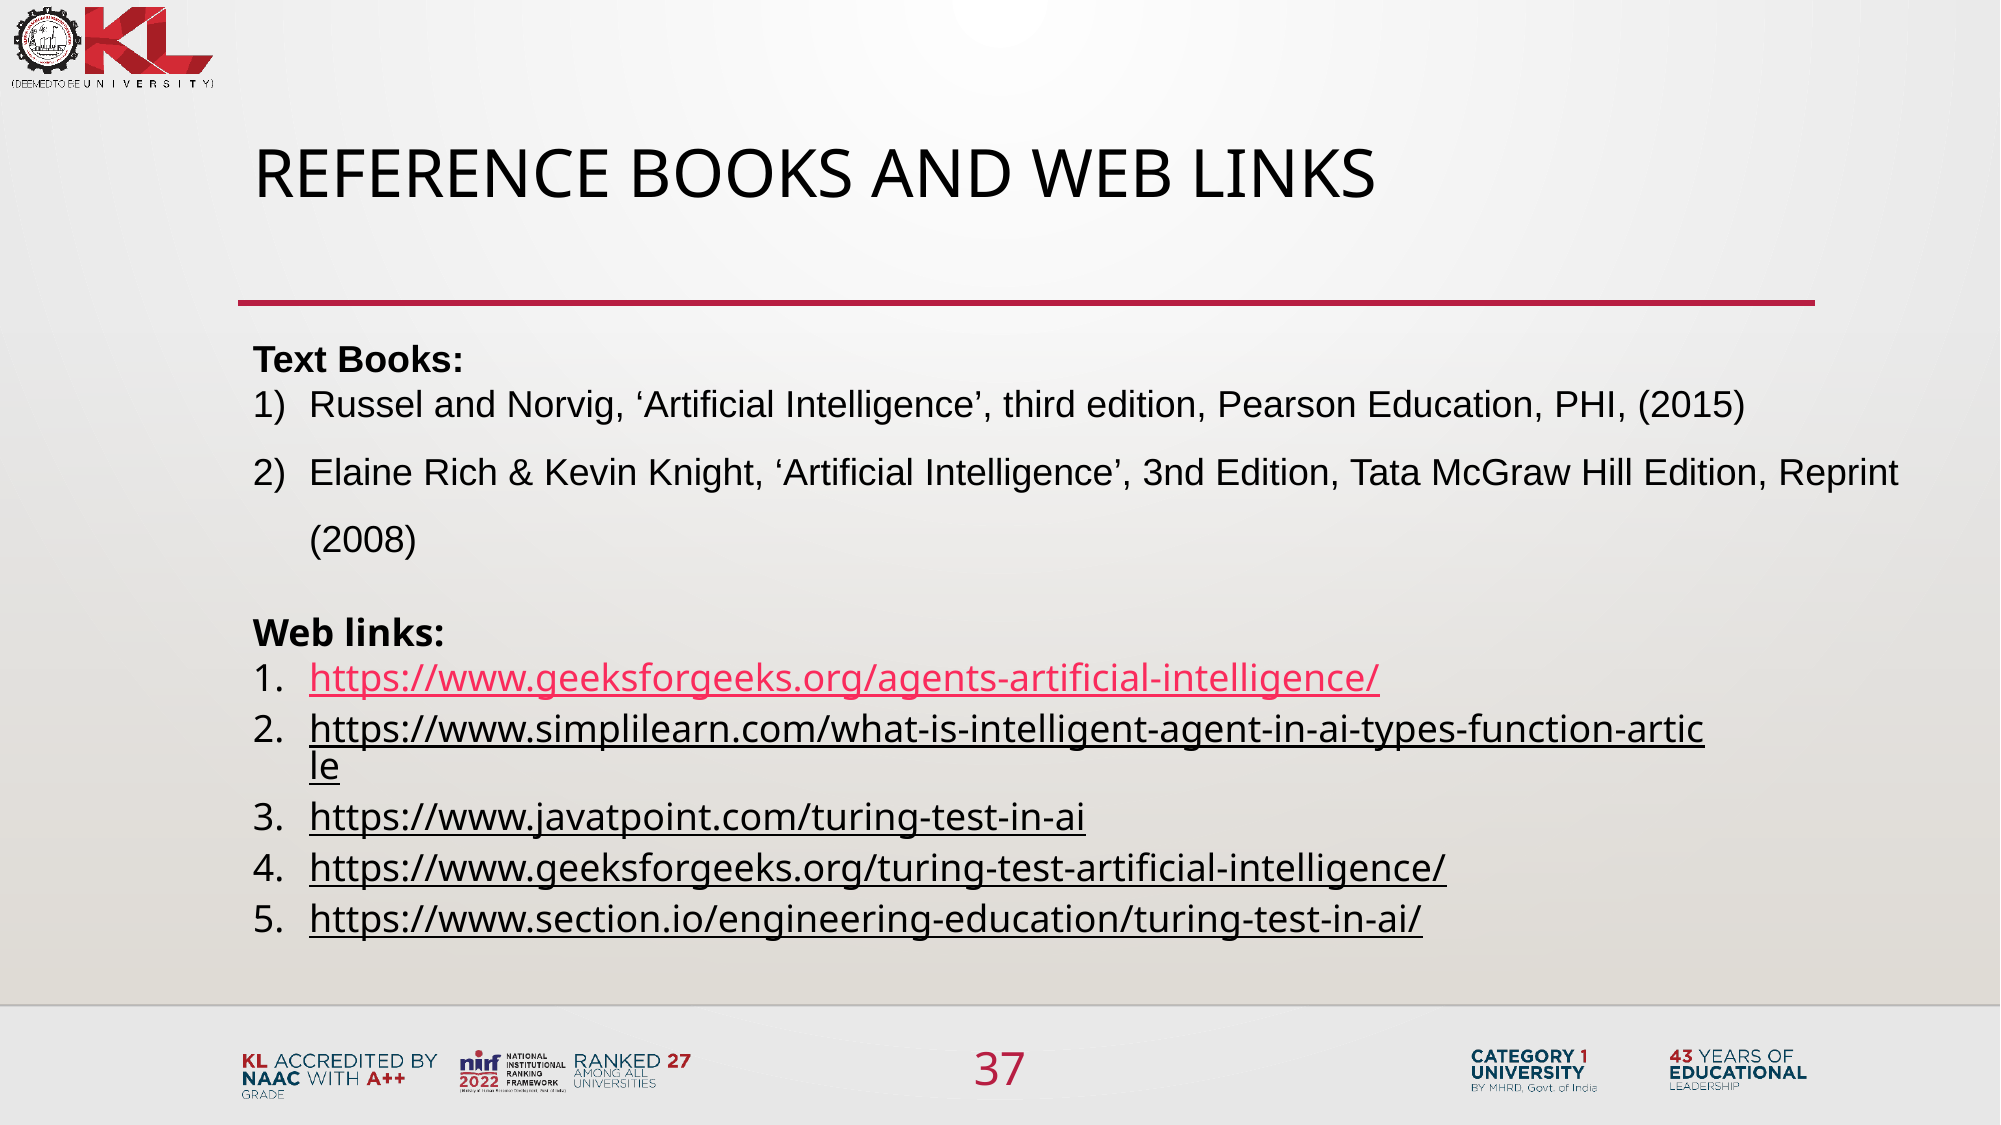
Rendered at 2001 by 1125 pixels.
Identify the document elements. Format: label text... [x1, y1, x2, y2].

text_box Text Books: Russel and Norvig, ‘Artificial Intelligence’, third edition, Pearson Education, PHI, (2015) Elaine Rich & Kevin Knight, ‘Artificial Intelligence’, 3nd Edition, Tata McGraw Hill Edition, Reprint (2008) [238, 327, 1944, 568]
picture [12, 5, 213, 88]
slide_number 37 [933, 1031, 1067, 1115]
picture [1447, 1045, 1814, 1101]
title Reference books and web links [238, 131, 1814, 305]
text_box Web links: https://www.geeksforgeeks.org/agents-artificial-intelligence/ https://www.simplilearn.com/what-is-intelligent-agent-in-ai-types-function-article https://www.javatpoint.com/turing-test-in-ai https://www.geeksforgeeks.org/turing-test-artificial-intelligence/ https://www.section.io/engineering-education/turing-test-in-ai/ [238, 578, 1726, 984]
picture [238, 1045, 716, 1103]
